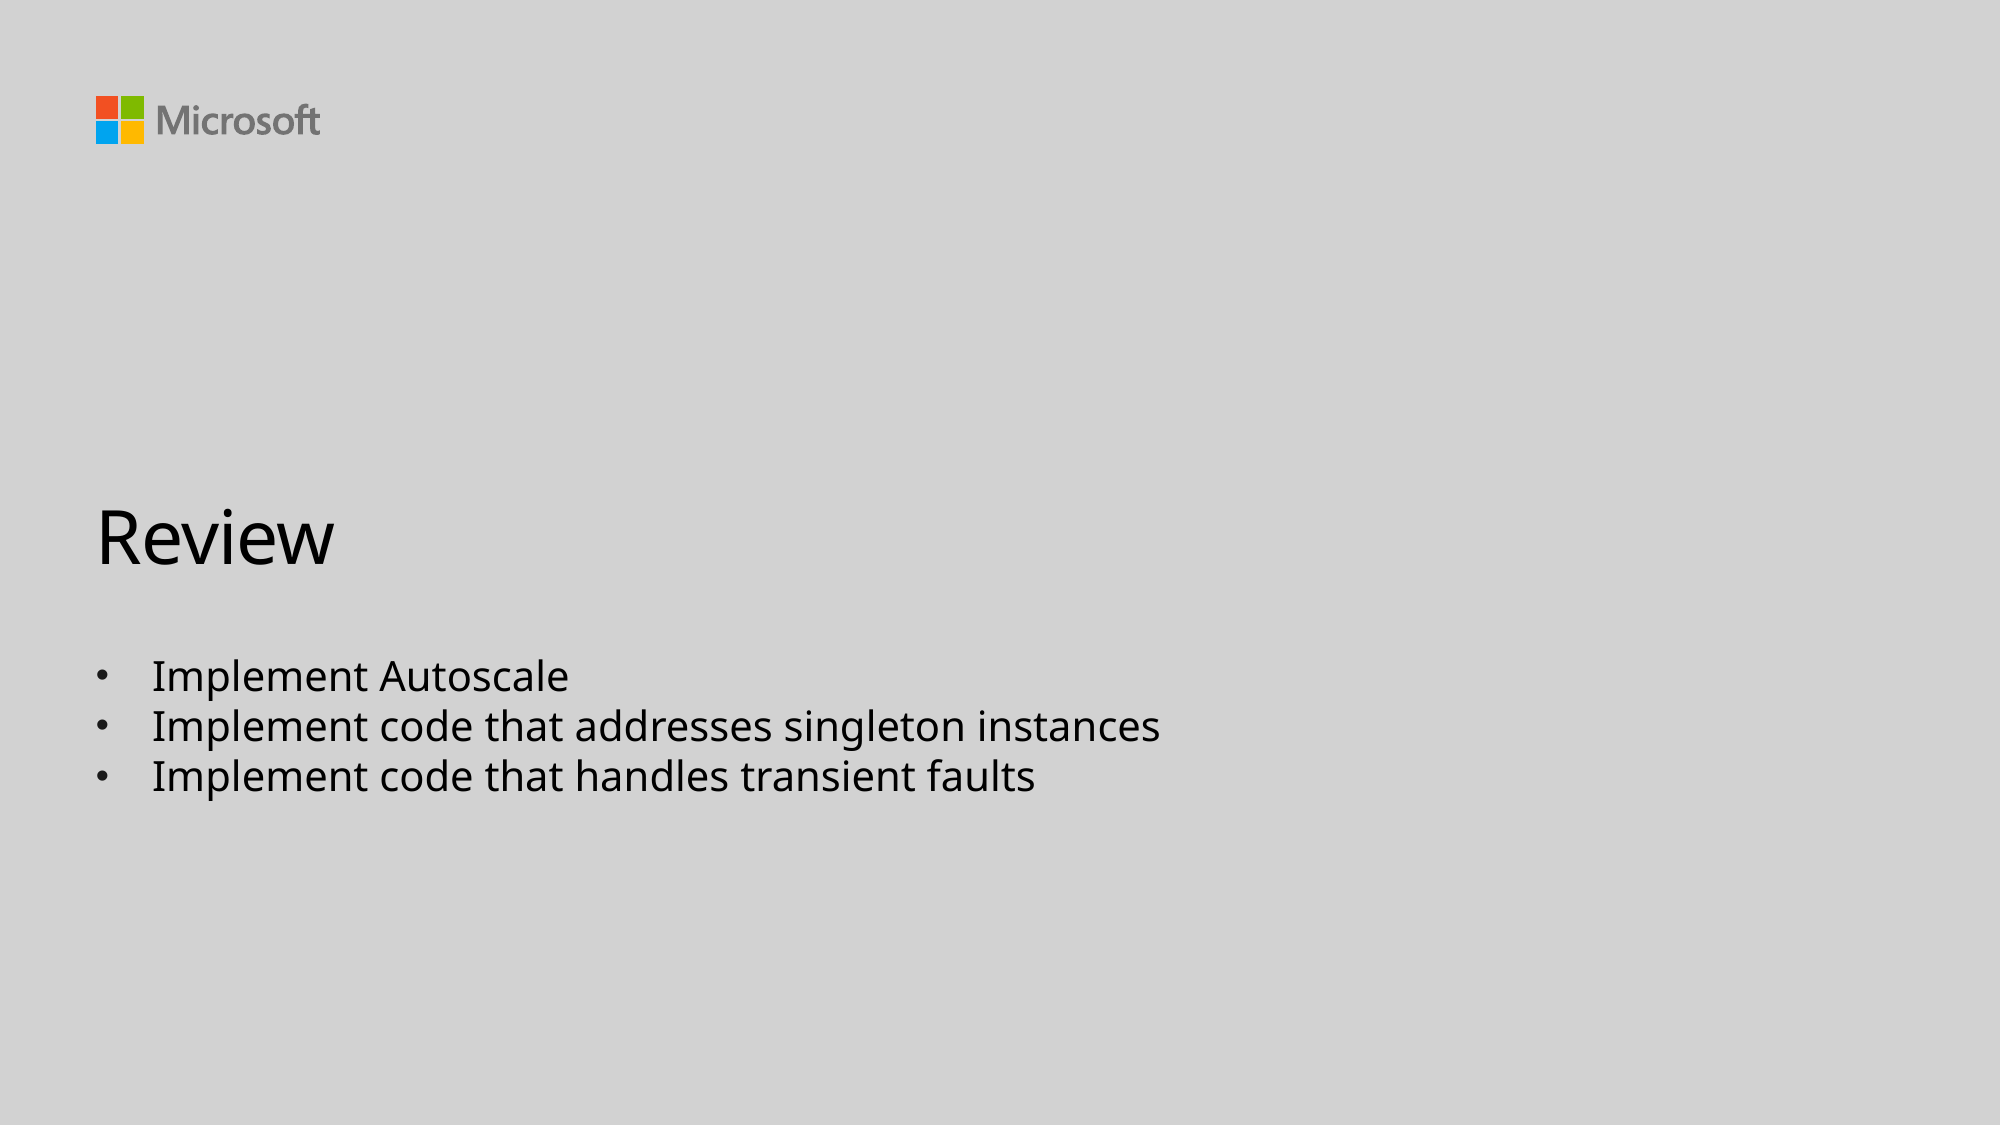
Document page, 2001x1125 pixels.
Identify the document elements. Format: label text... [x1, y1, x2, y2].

list Implement Autoscale Implement code that addresses singleton instances Implement code that handles transient faults [95, 650, 1596, 802]
title Review [95, 488, 1596, 580]
